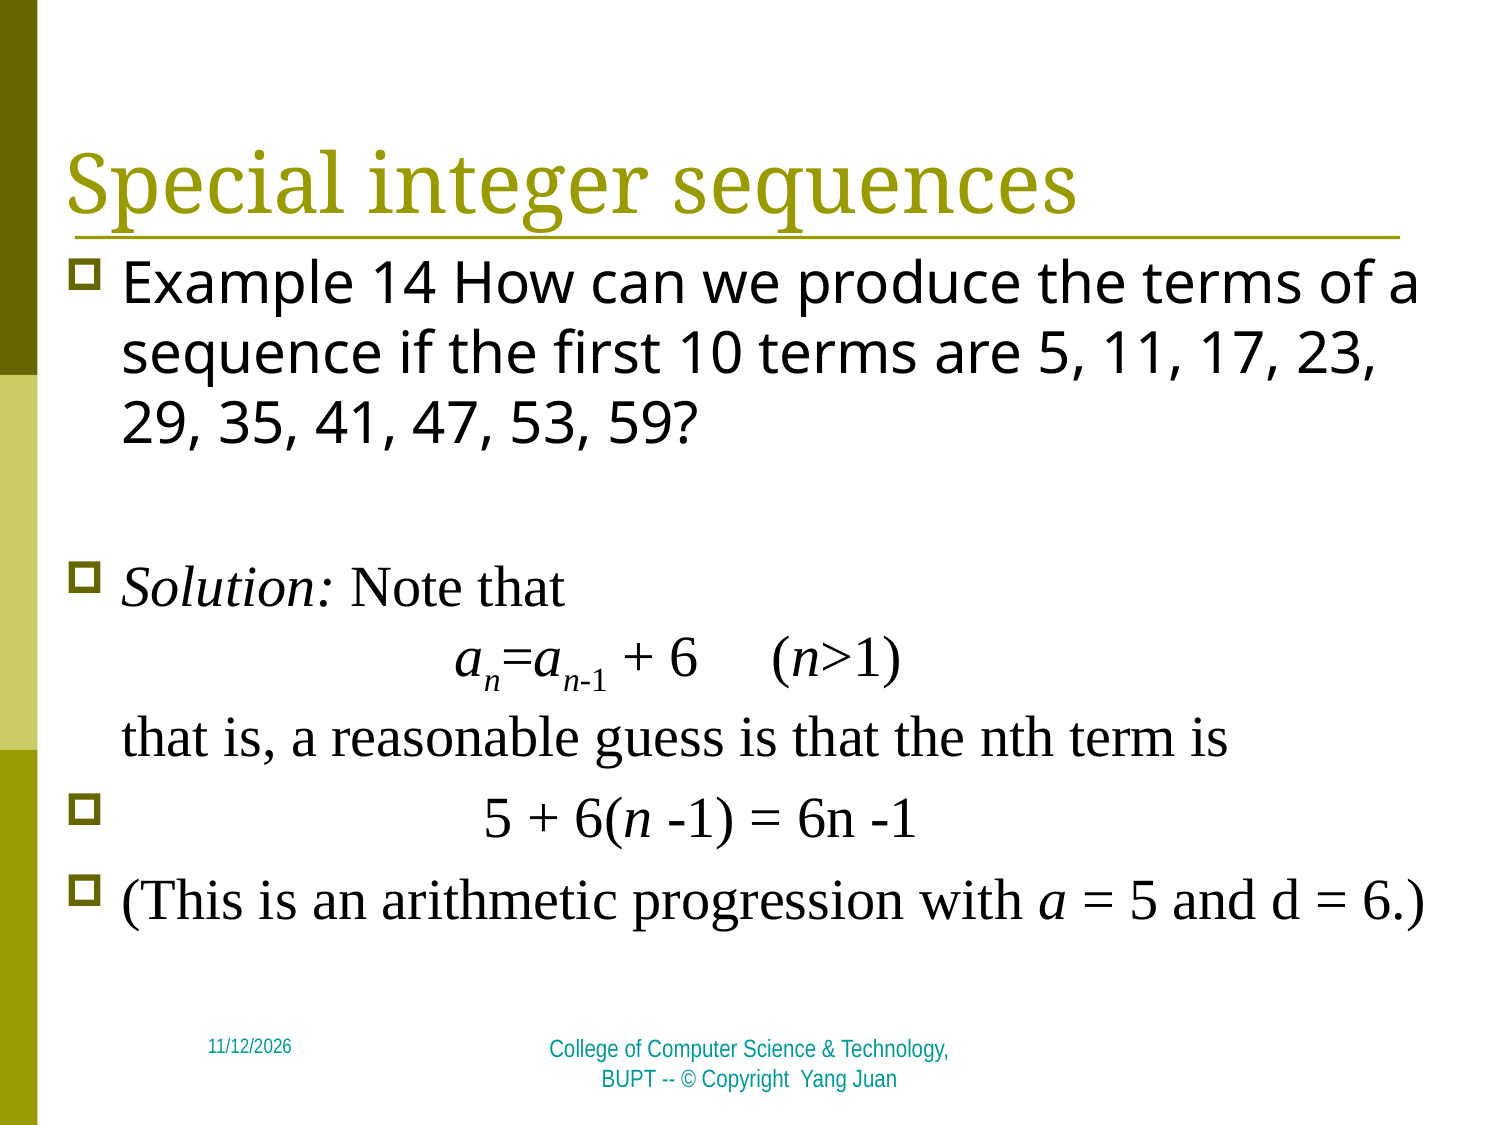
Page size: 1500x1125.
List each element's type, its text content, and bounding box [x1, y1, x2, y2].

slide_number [75, 1025, 425, 1100]
list Example 14 How can we produce the terms of a sequence if the first 10 terms are 5, 11, 17, 23, 29, 35, 41, 47, 53, 59? Solution: Note that an=an-1 + 6 (n>1) that is, a reasonable guess is that the nth term is 5 + 6(n -1) = 6n -1 (This is an arithmetic progression with a = 5 and d = 6.) [50, 237, 1488, 1025]
title Special integer sequences [50, 50, 1362, 237]
footer College of Computer Science & Technology, BUPT -- © Copyright Yang Juan [512, 1025, 988, 1100]
